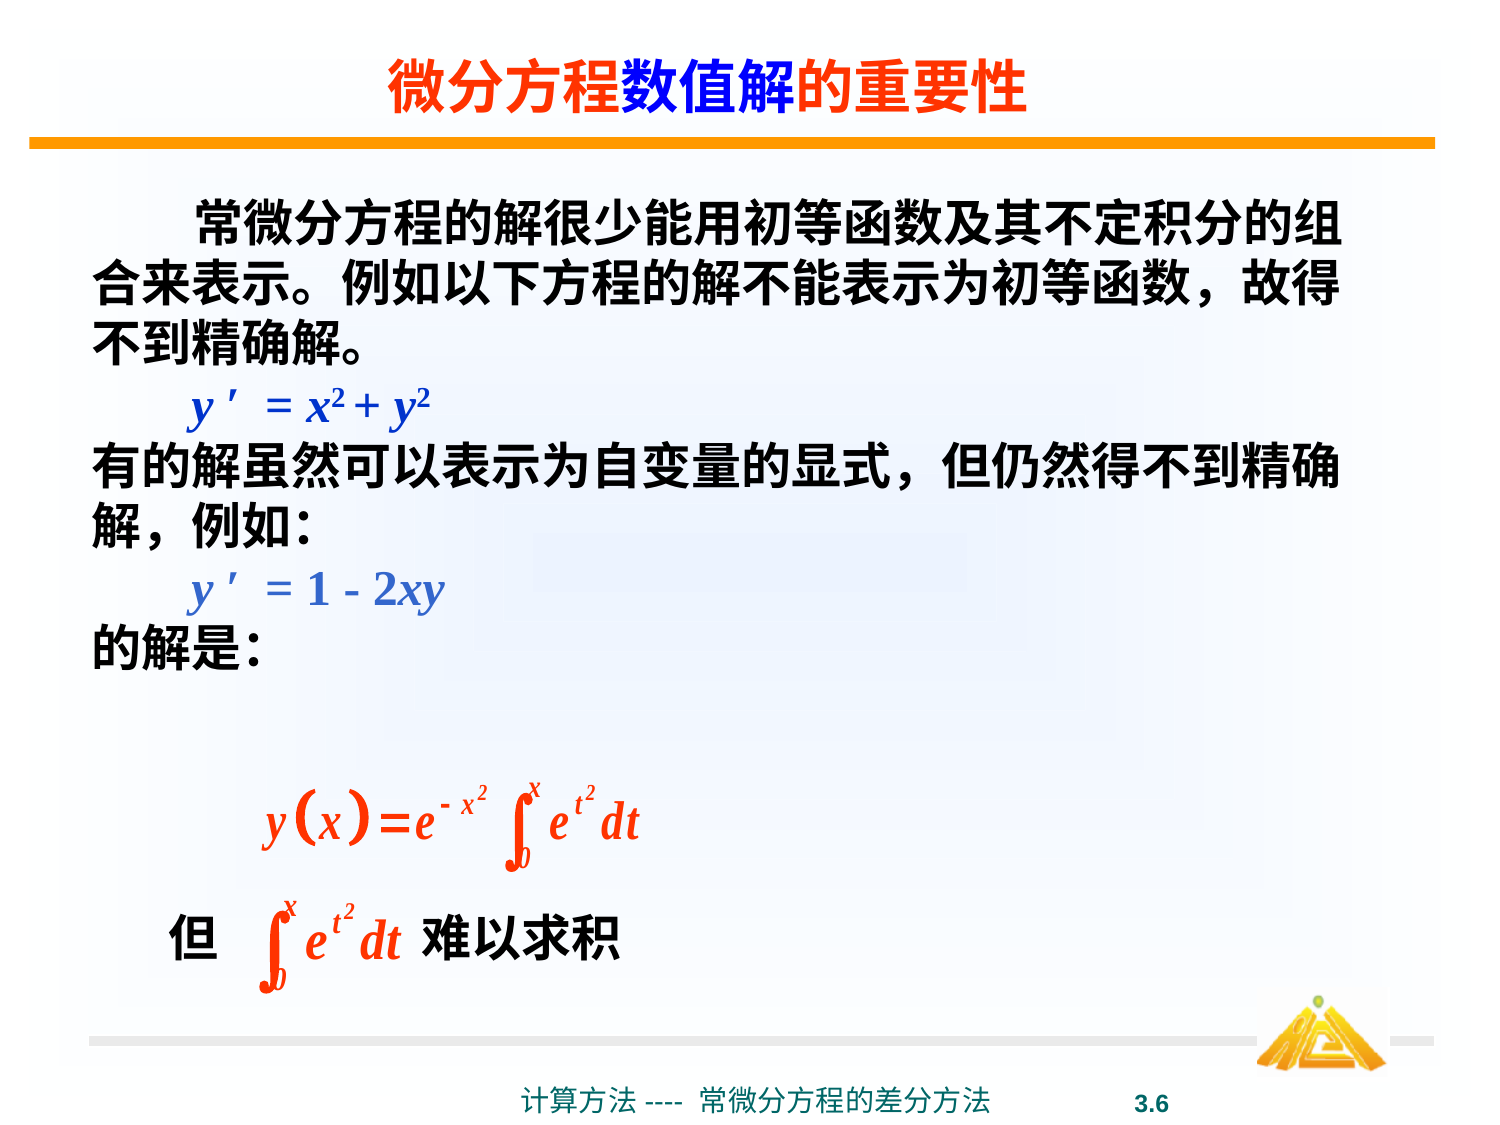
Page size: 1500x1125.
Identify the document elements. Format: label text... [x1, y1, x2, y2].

text_box 微分方程数值解的重要性 [242, 42, 1368, 128]
text_box 常微分方程的解很少能用初等函数及其不定积分的组合来表示。例如以下方程的解不能表示为初等函数，故得不到精确解。 y ′ = x2 + y2 有的解虽然可以表示为自变量的显式，但仍然得不到精确解，例如： y ′ = 1 - 2xy 的解是： [76, 184, 1366, 684]
picture [1257, 987, 1390, 1082]
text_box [115, 761, 653, 879]
text_box 但 难以求积 [416, 899, 710, 975]
text_box 但 难以求积 [154, 899, 238, 975]
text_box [243, 878, 412, 1001]
